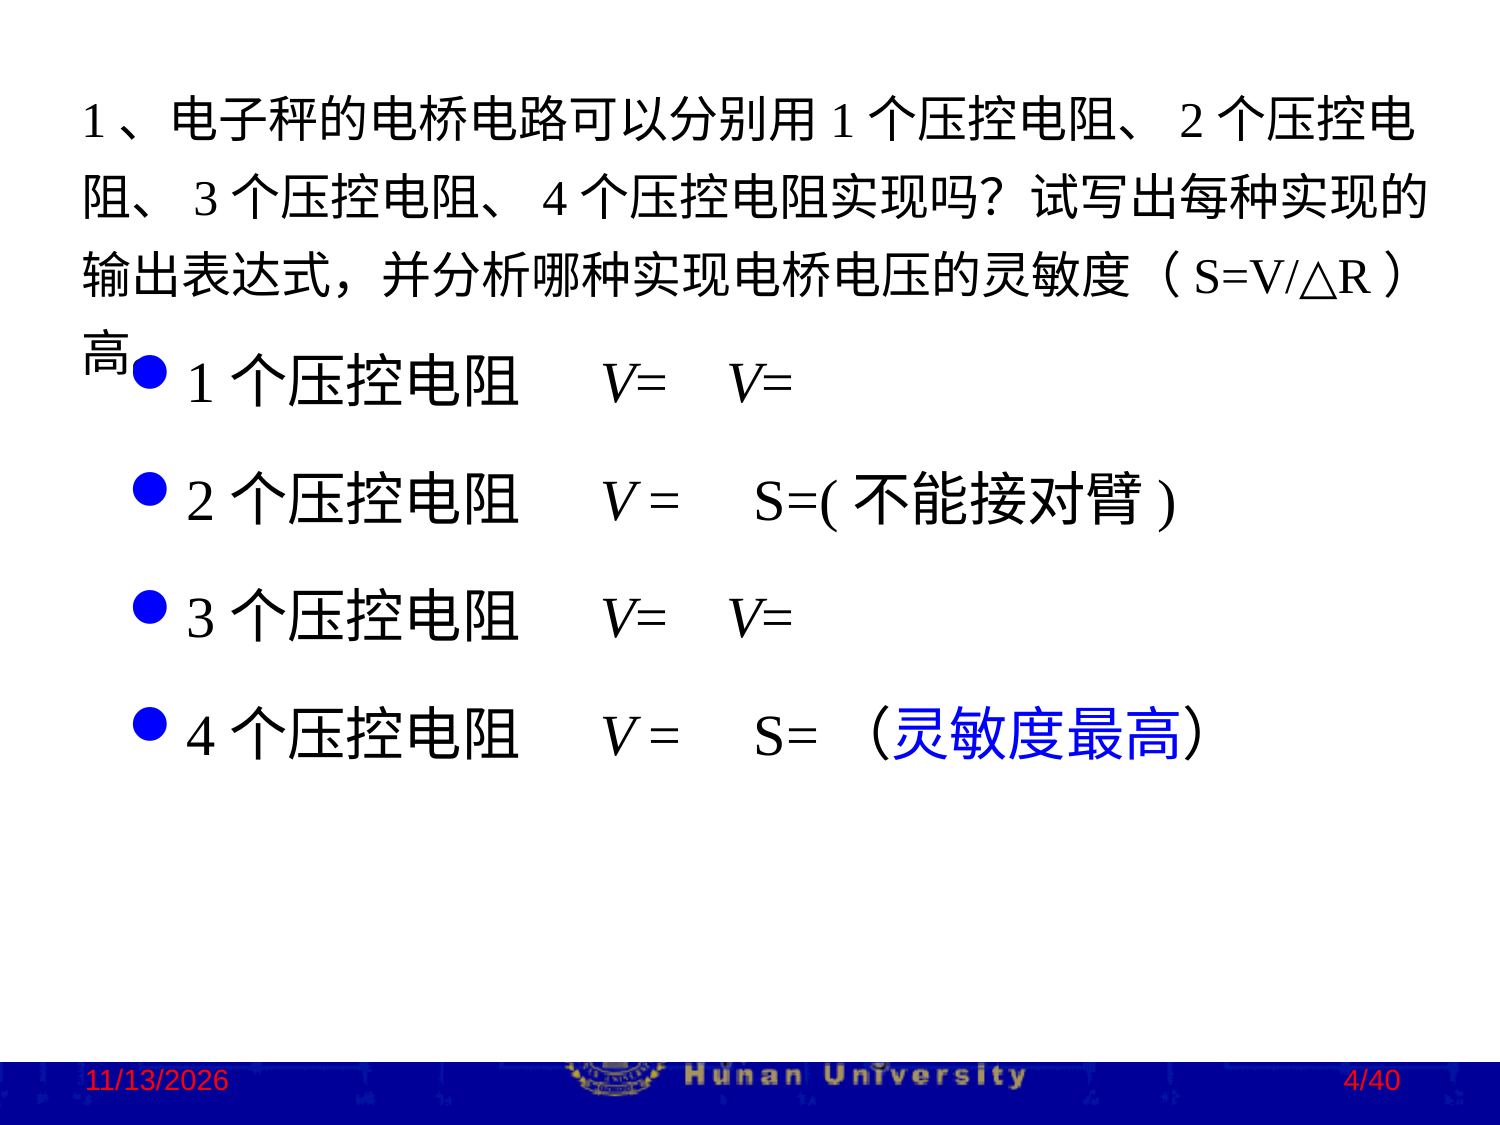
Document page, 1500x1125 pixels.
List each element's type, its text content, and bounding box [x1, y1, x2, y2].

picture [0, 1062, 1500, 1125]
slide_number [69, 1028, 383, 1104]
slide_number 4/40 [1103, 1028, 1416, 1104]
text_box 1、电子秤的电桥电路可以分别用1个压控电阻、2个压控电阻、3个压控电阻、4个压控电阻实现吗？试写出每种实现的输出表达式，并分析哪种实现电桥电压的灵敏度（S=V/△R）高。 [66, 62, 1450, 389]
